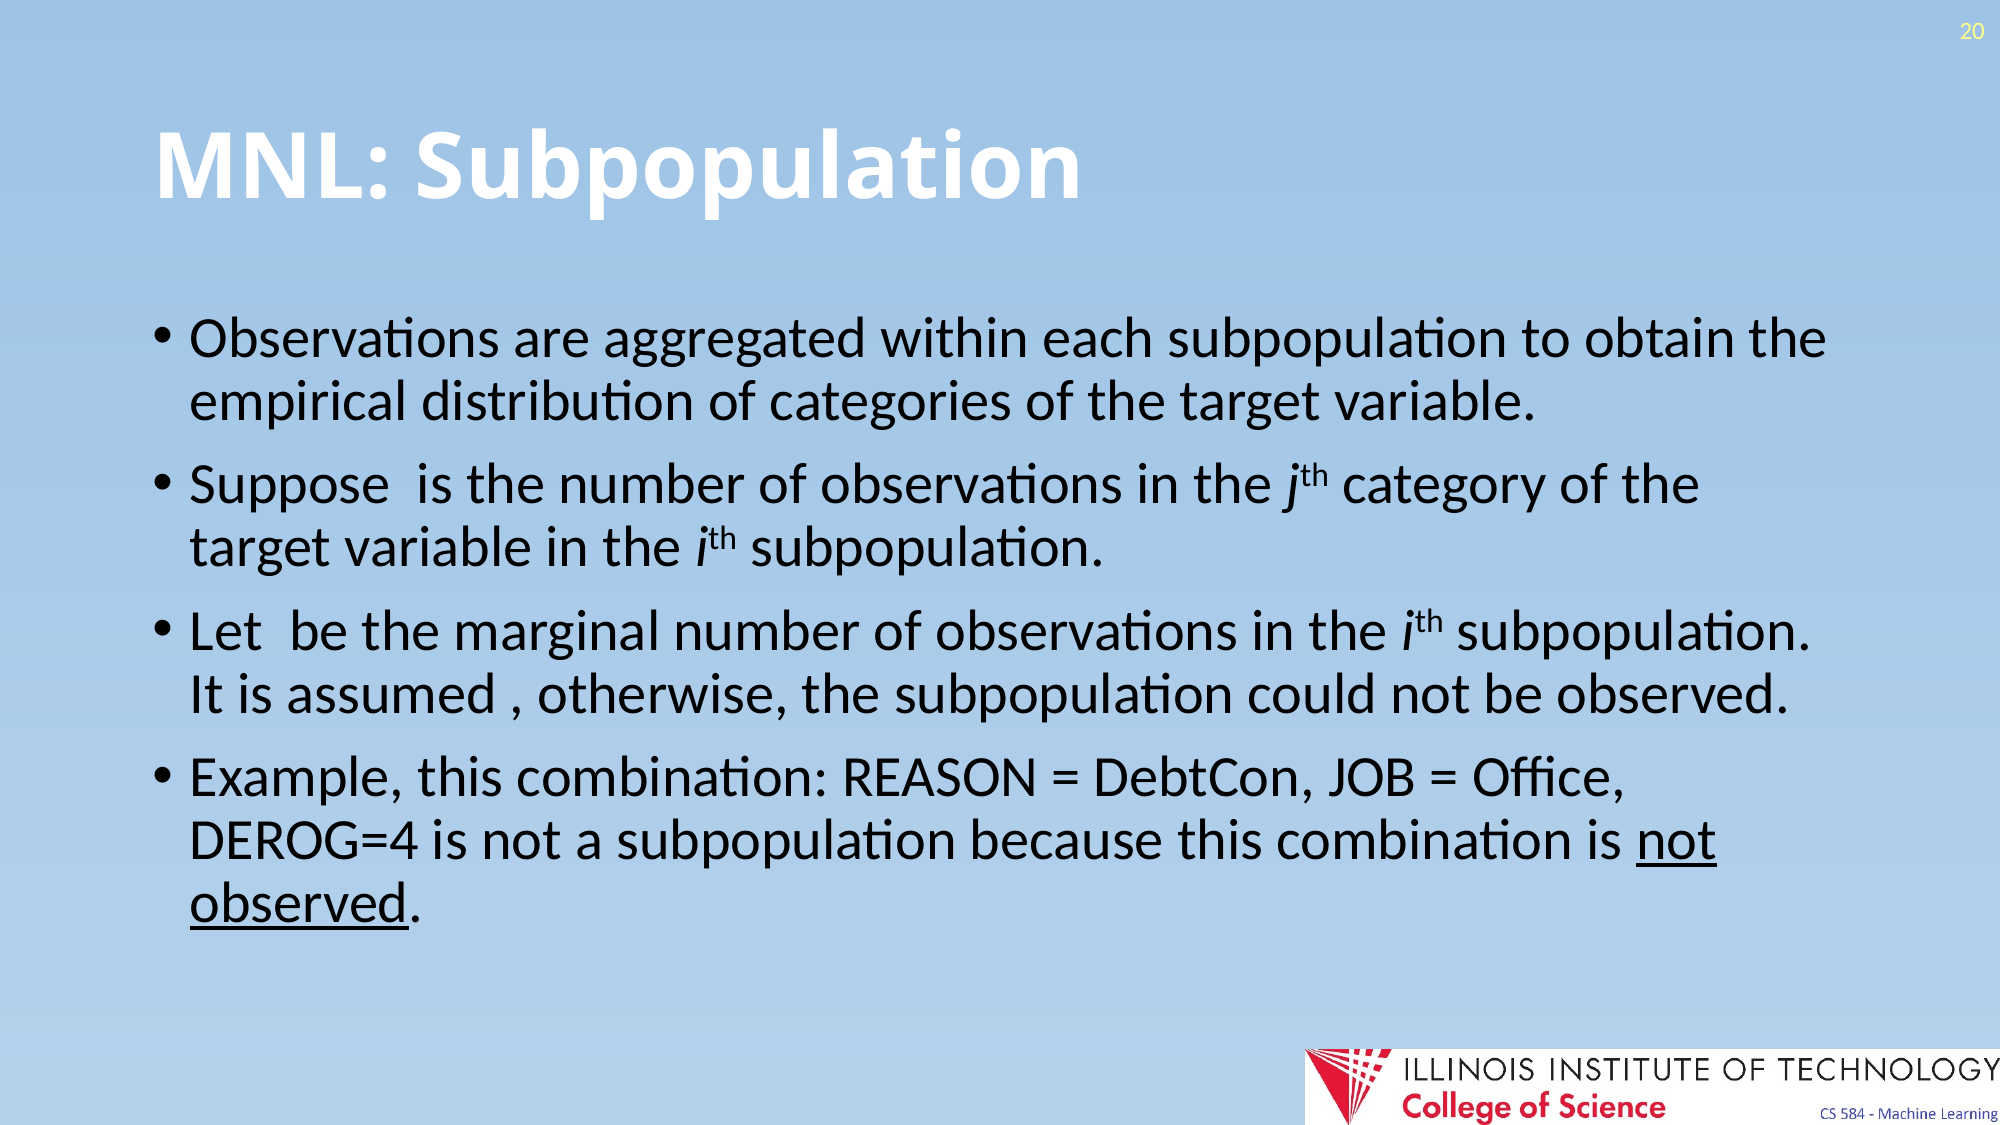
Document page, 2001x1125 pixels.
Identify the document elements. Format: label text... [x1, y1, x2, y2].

title MNL: Subpopulation [137, 59, 1863, 278]
picture [1305, 1049, 2000, 1125]
slide_number 20 [1550, 0, 2000, 60]
